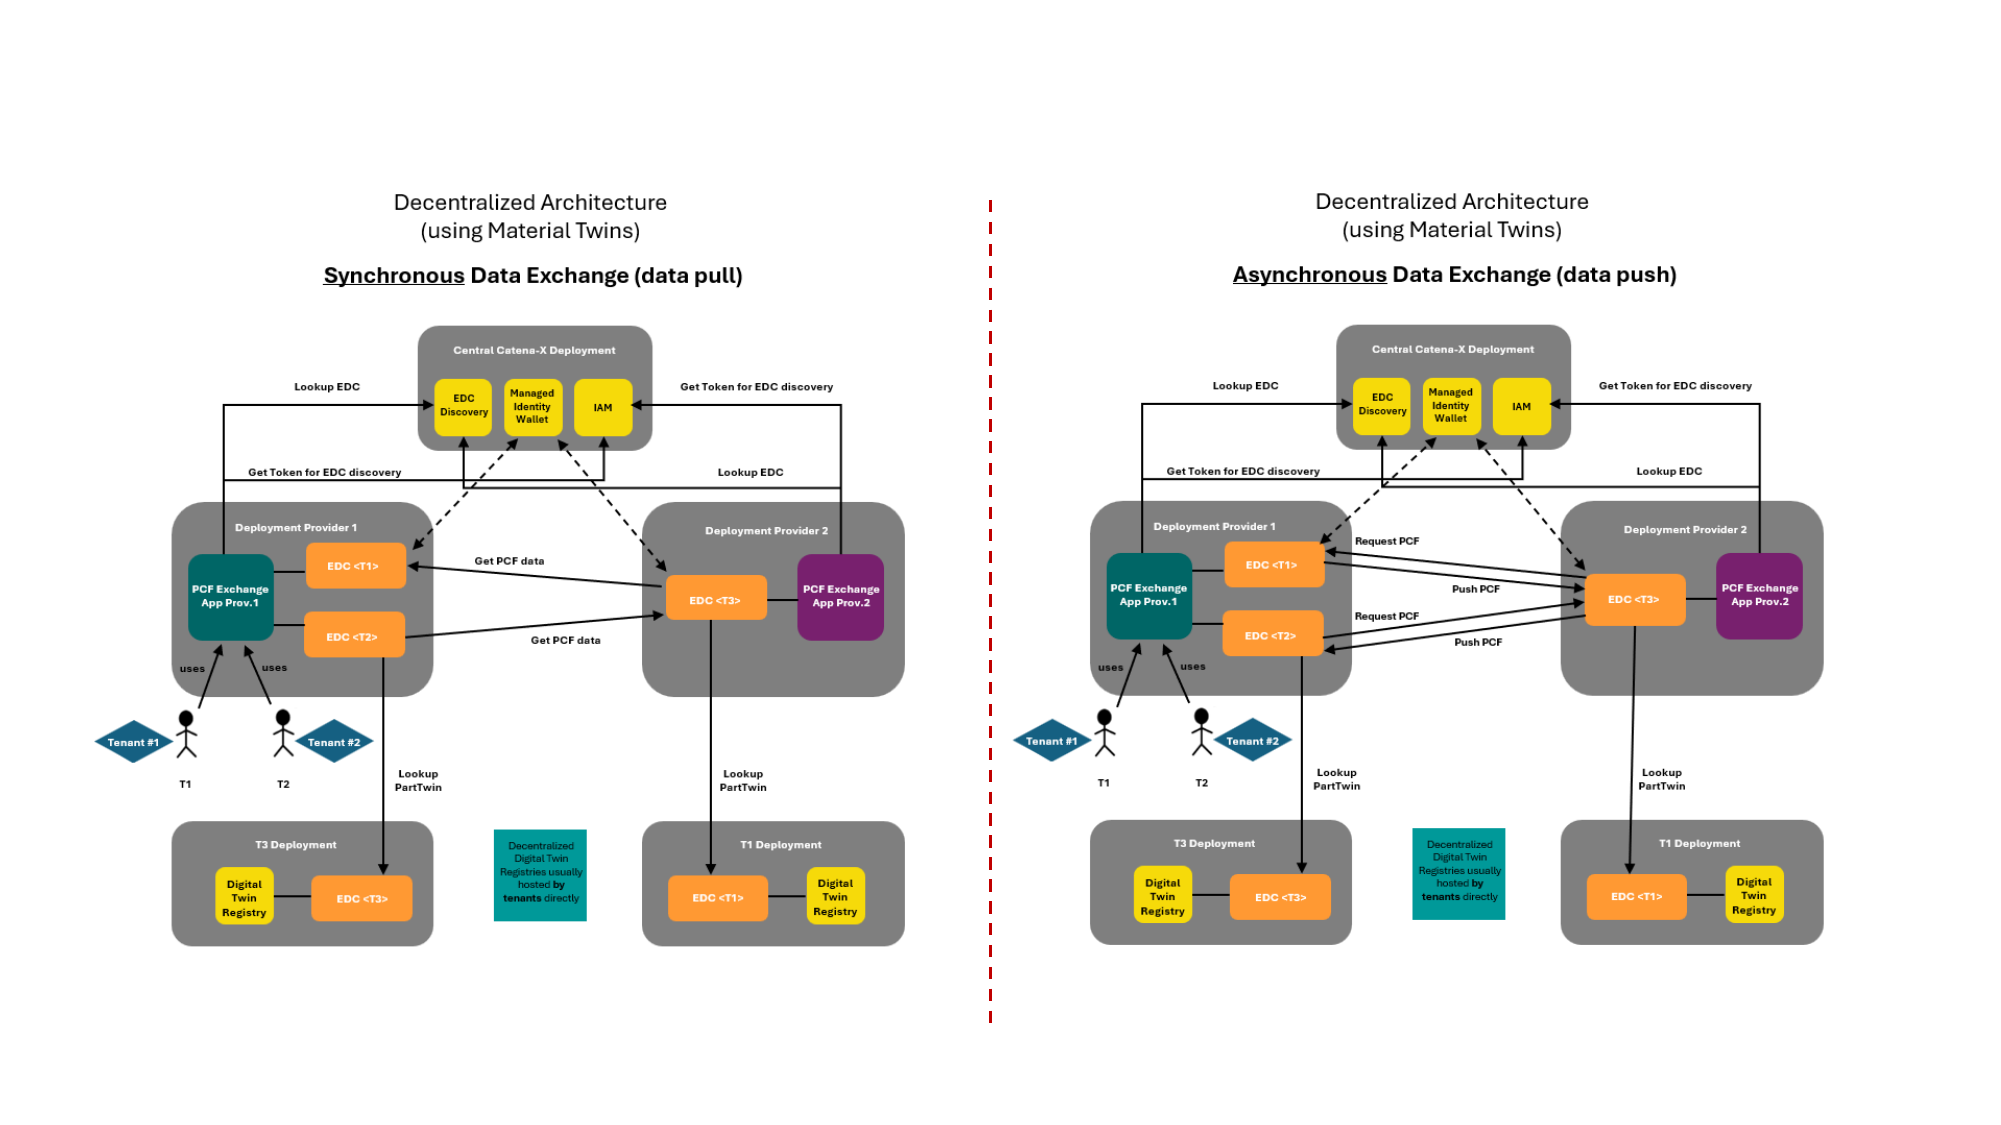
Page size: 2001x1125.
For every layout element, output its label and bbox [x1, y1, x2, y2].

picture [994, 160, 1854, 961]
picture [85, 164, 932, 961]
